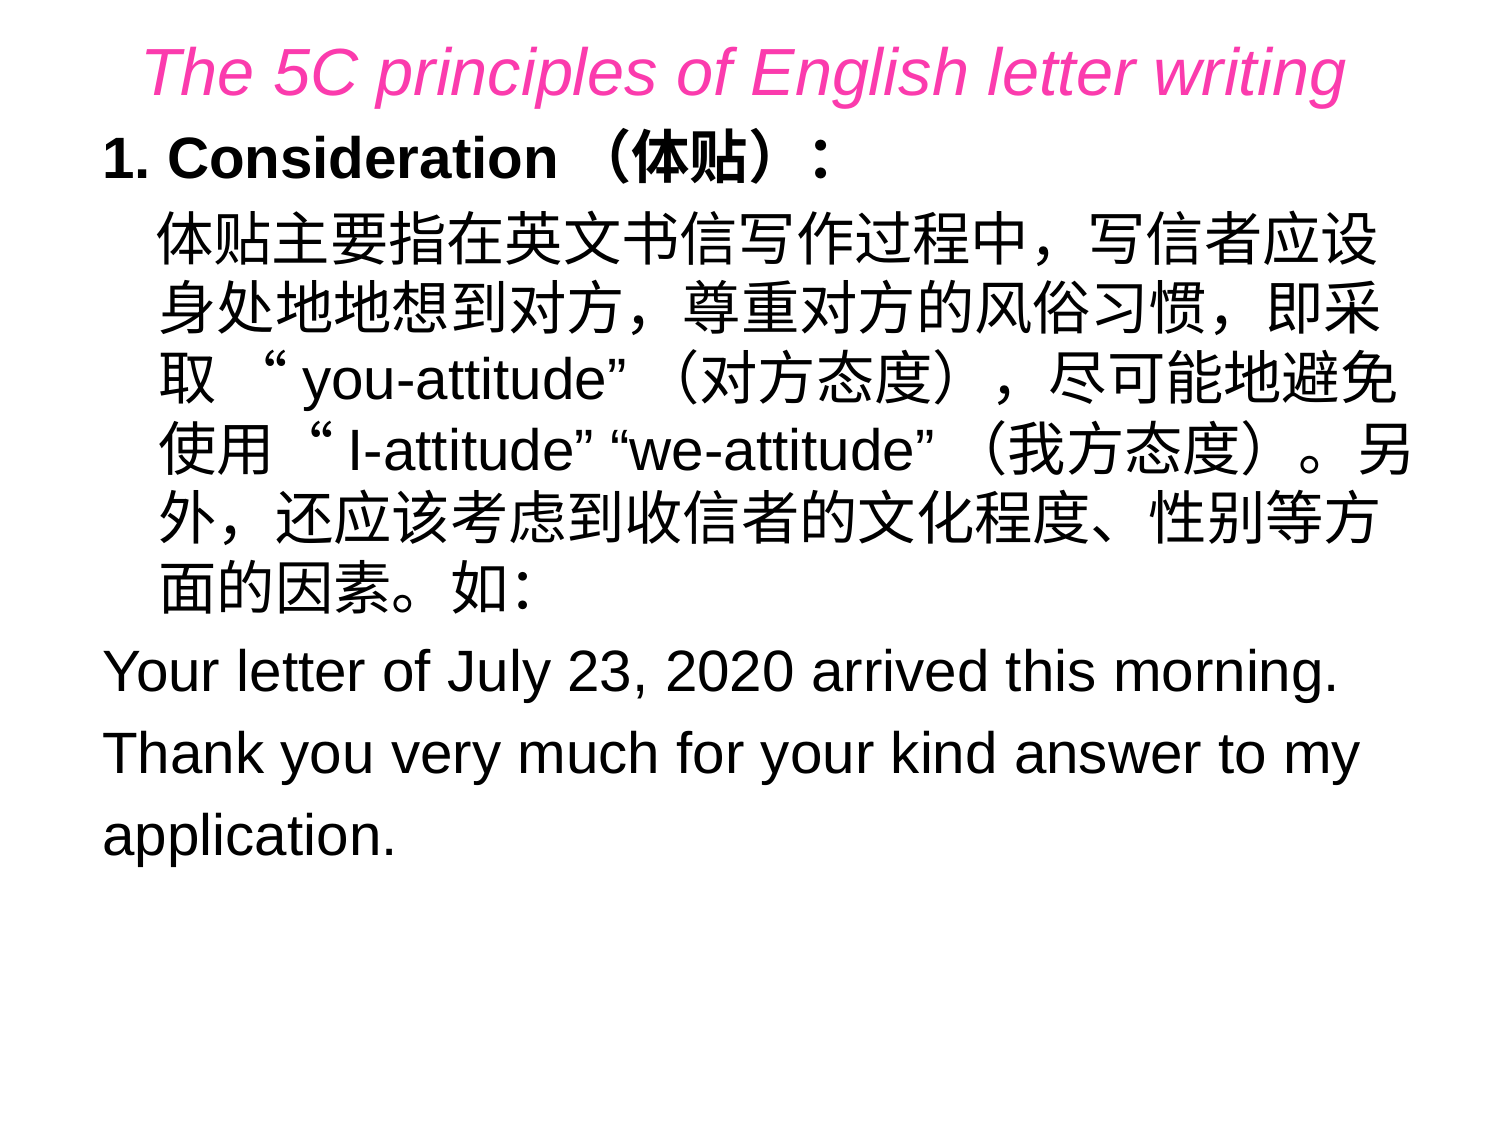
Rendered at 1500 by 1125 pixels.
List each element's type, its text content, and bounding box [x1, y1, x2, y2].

list 1. Consideration（体贴）： 体贴主要指在英文书信写作过程中，写信者应设身处地地想到对方，尊重对方的风俗习惯，即采取 “you-attitude”（对方态度），尽可能地避免使用“I-attitude” “we-attitude”（我方态度）。另外，还应该考虑到收信者的文化程度、性别等方面的因素。如： Your letter of July 23, 2020 arrived this morning. Thank you very much for your kind answer to my application. [87, 112, 1438, 951]
title The 5C principles of English letter writing [74, 0, 1413, 138]
